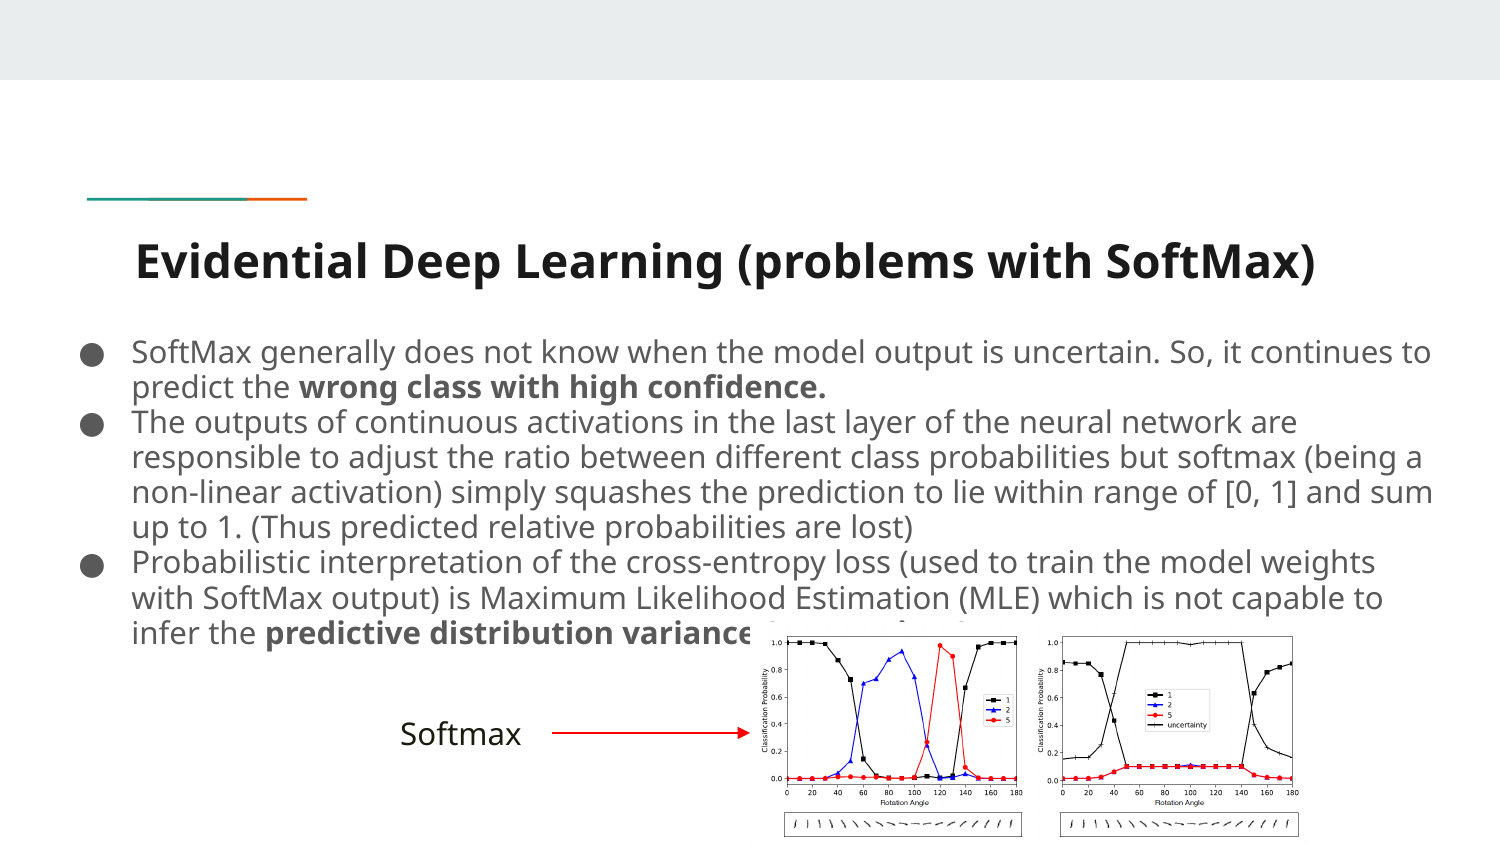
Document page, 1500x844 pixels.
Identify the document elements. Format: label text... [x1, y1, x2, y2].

text_box Softmax [385, 698, 553, 767]
picture [749, 622, 1309, 844]
title Evidential Deep Learning (problems with SoftMax) [119, 216, 1381, 305]
list SoftMax generally does not know when the model output is uncertain. So, it continues to predict the wrong class with high confidence. The outputs of continuous activations in the last layer of the neural network are responsible to adjust the ratio between different class probabilities but softmax (being a non-linear activation) simply squashes the prediction to lie within range of [0, 1] and sum up to 1. (Thus predicted relative probabilities are lost) Probabilistic interpretation of the cross-entropy loss (used to train the model weights with SoftMax output) is Maximum Likelihood Estimation (MLE) which is not capable to infer the predictive distribution variance (uncertainty) [41, 320, 1451, 800]
